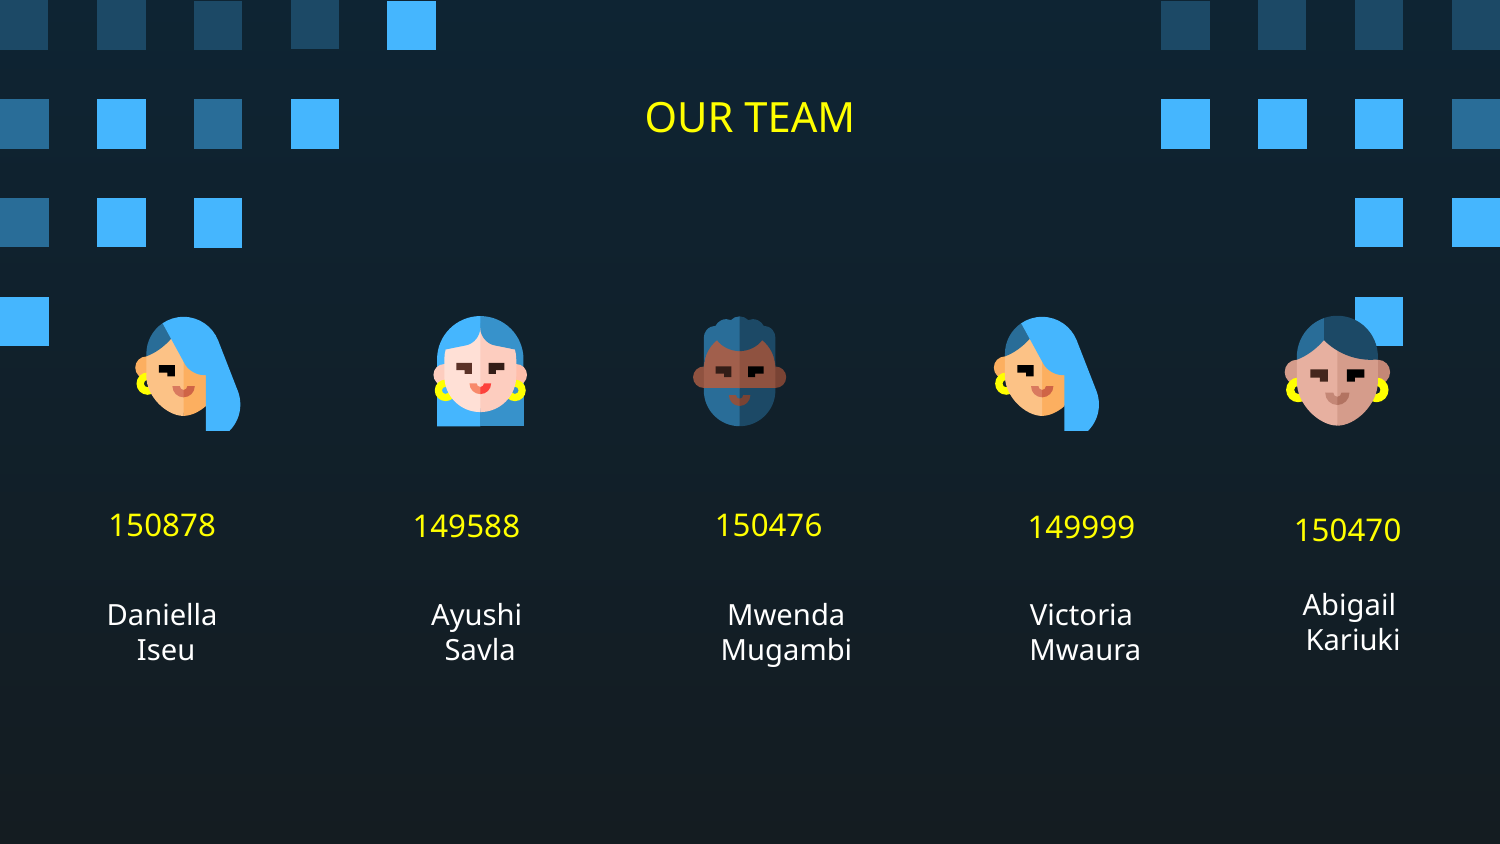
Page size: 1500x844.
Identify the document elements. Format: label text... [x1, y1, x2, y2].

subtitle 149999 [944, 495, 1219, 553]
title OUR TEAM [117, 88, 1383, 144]
text_box Abigail Kariuki [1212, 565, 1487, 677]
subtitle Ayushi Savla [343, 576, 618, 688]
text_box 150470 [1210, 497, 1485, 555]
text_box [134, 316, 241, 432]
subtitle Daniella Iseu [25, 576, 300, 688]
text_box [993, 316, 1100, 432]
subtitle Mwenda Mugambi [649, 576, 924, 688]
subtitle Victoria Mwaura [944, 576, 1219, 688]
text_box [692, 316, 787, 427]
subtitle 150476 [631, 495, 907, 553]
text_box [433, 315, 528, 427]
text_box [1284, 315, 1391, 426]
subtitle 150878 [25, 495, 300, 553]
subtitle 149588 [329, 497, 604, 553]
